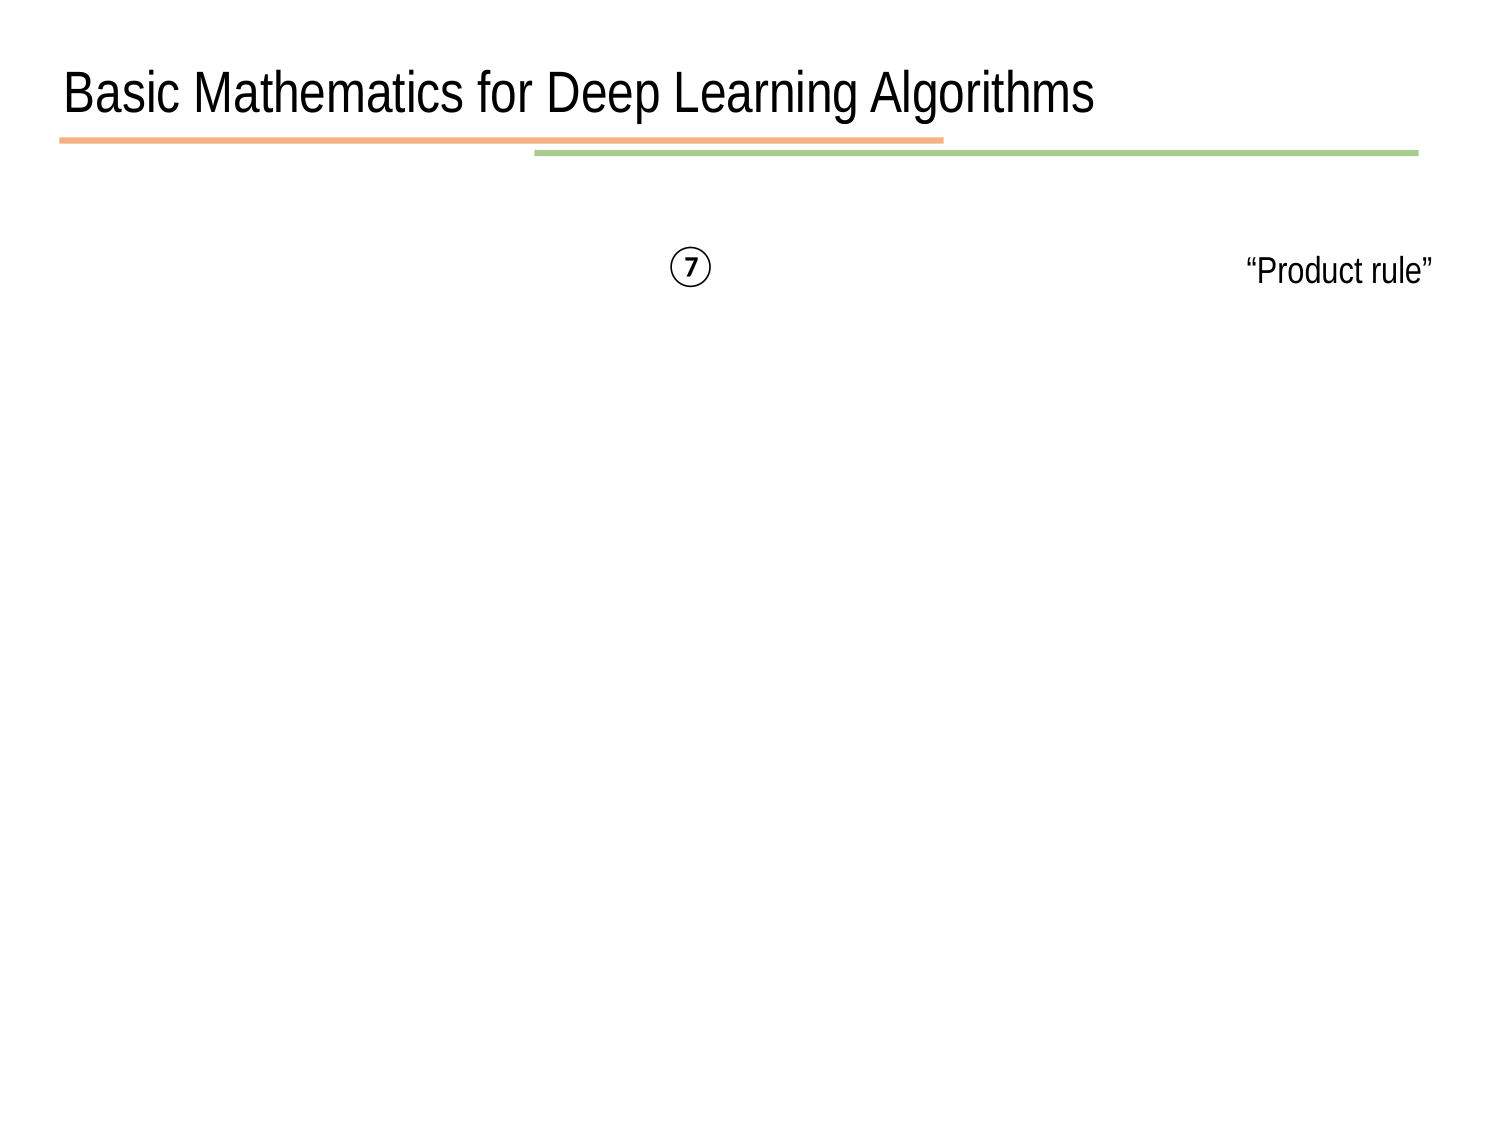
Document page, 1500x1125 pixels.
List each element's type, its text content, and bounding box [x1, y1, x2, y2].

text_box “Product rule” [1231, 238, 1467, 299]
text_box Basic Mathematics for Deep Learning Algorithms [49, 11, 1451, 132]
